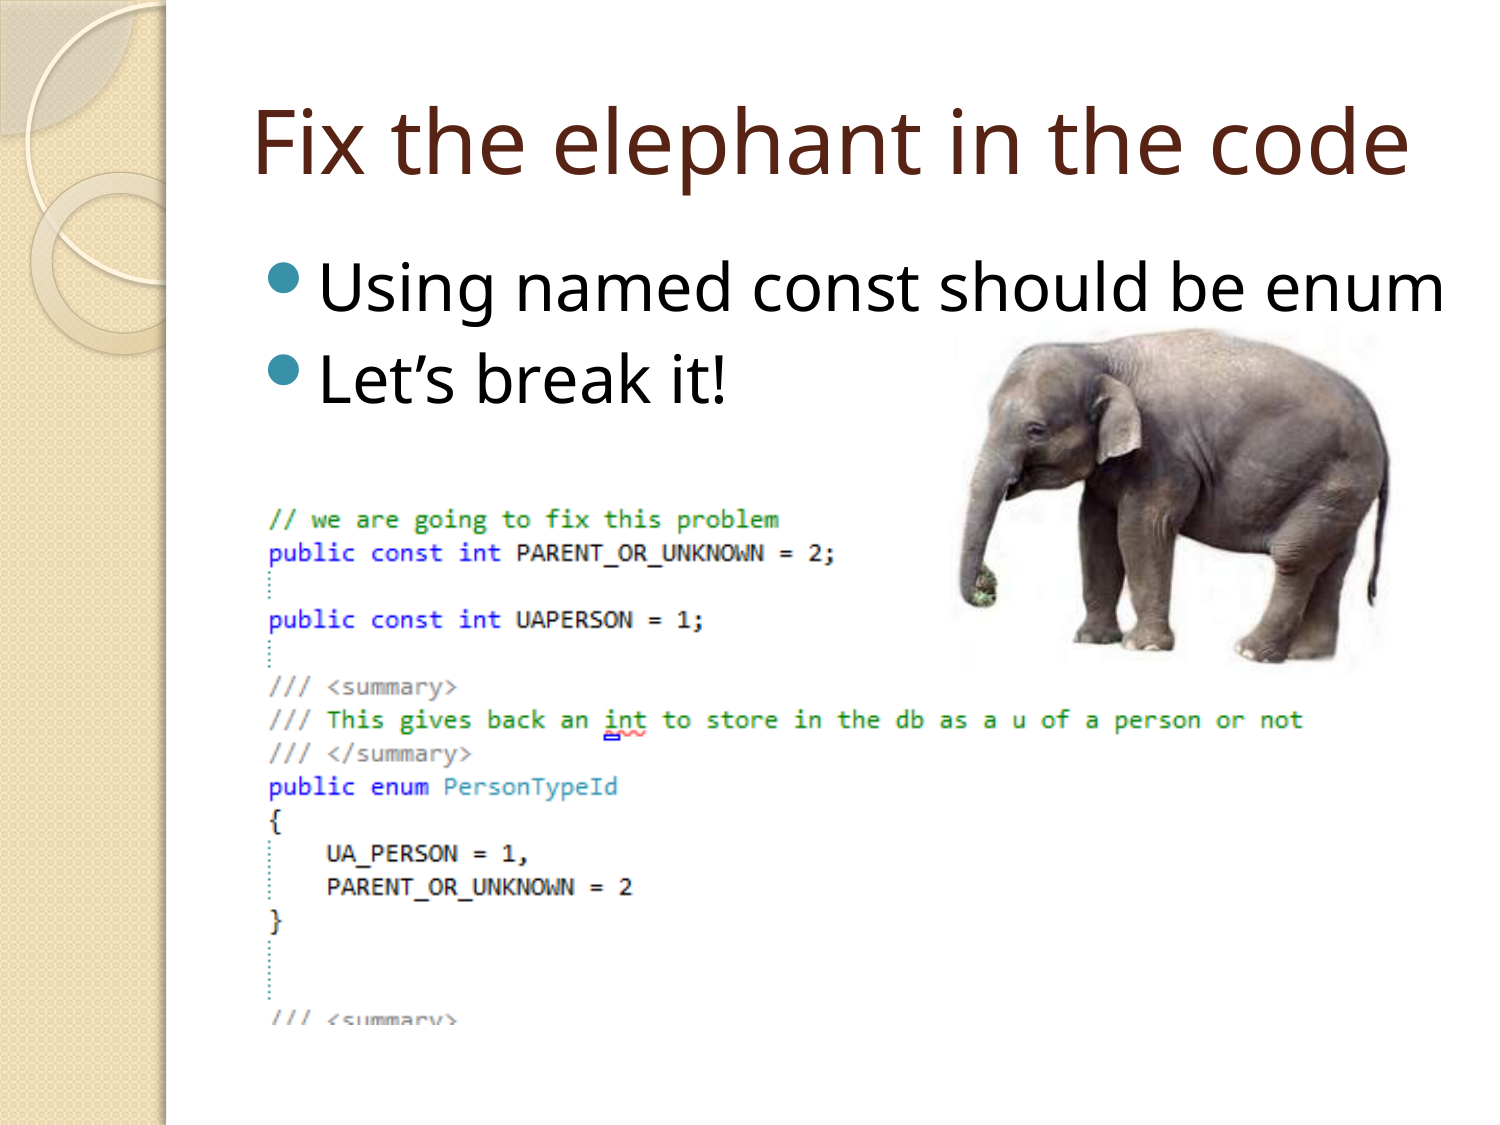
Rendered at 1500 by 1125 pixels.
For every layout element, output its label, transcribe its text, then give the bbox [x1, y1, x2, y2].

list Using named const should be enum Let’s break it! [235, 237, 1466, 1025]
picture [224, 323, 1407, 1026]
title Fix the elephant in the code [235, 45, 1466, 233]
